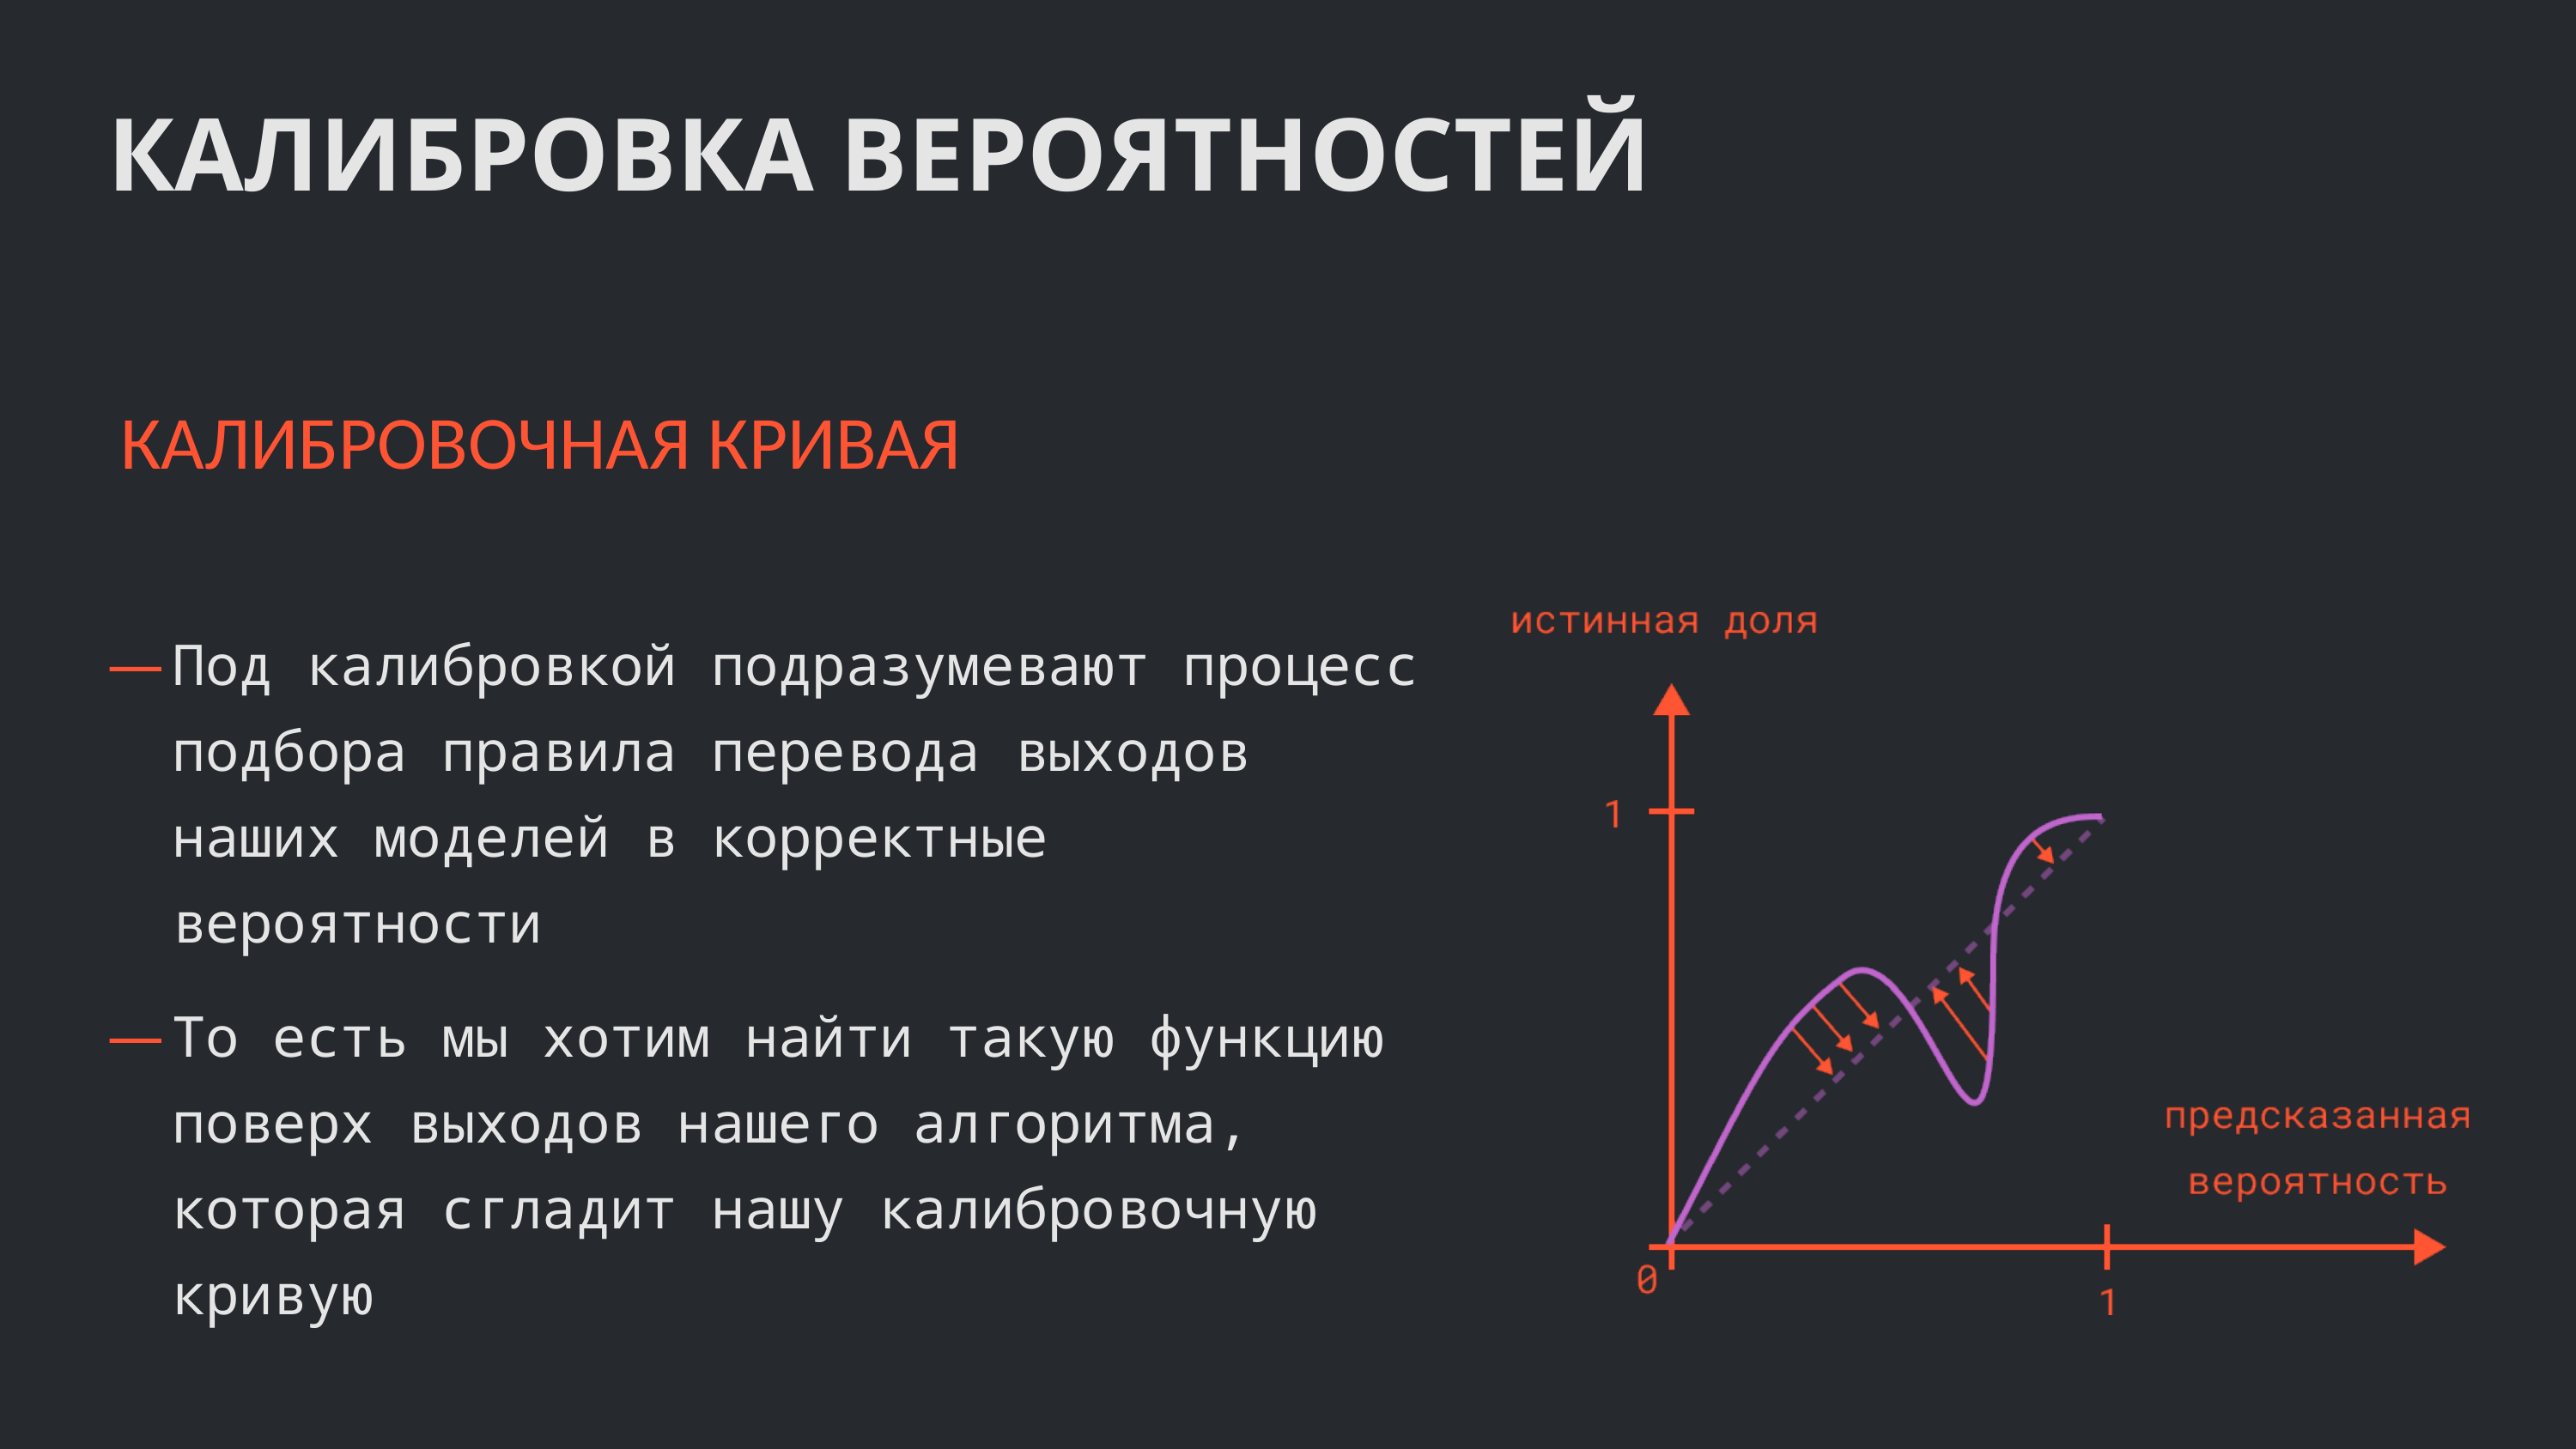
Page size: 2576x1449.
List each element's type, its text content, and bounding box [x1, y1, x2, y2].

list Под калибровкой подразумевают процесс подбора правила перевода выходов наших моделей в корректные вероятности То есть мы хотим найти такую функцию поверх выходов нашего алгоритма, которая сгладит нашу калибровочную кривую [107, 610, 1422, 1367]
text_box КАЛИБРОВОЧНАЯ КРИВАЯ [107, 397, 1058, 498]
text_box КАЛИБРОВКА ВЕРОЯТНОСТЕЙ [107, 110, 2415, 364]
picture [1510, 610, 2469, 1315]
